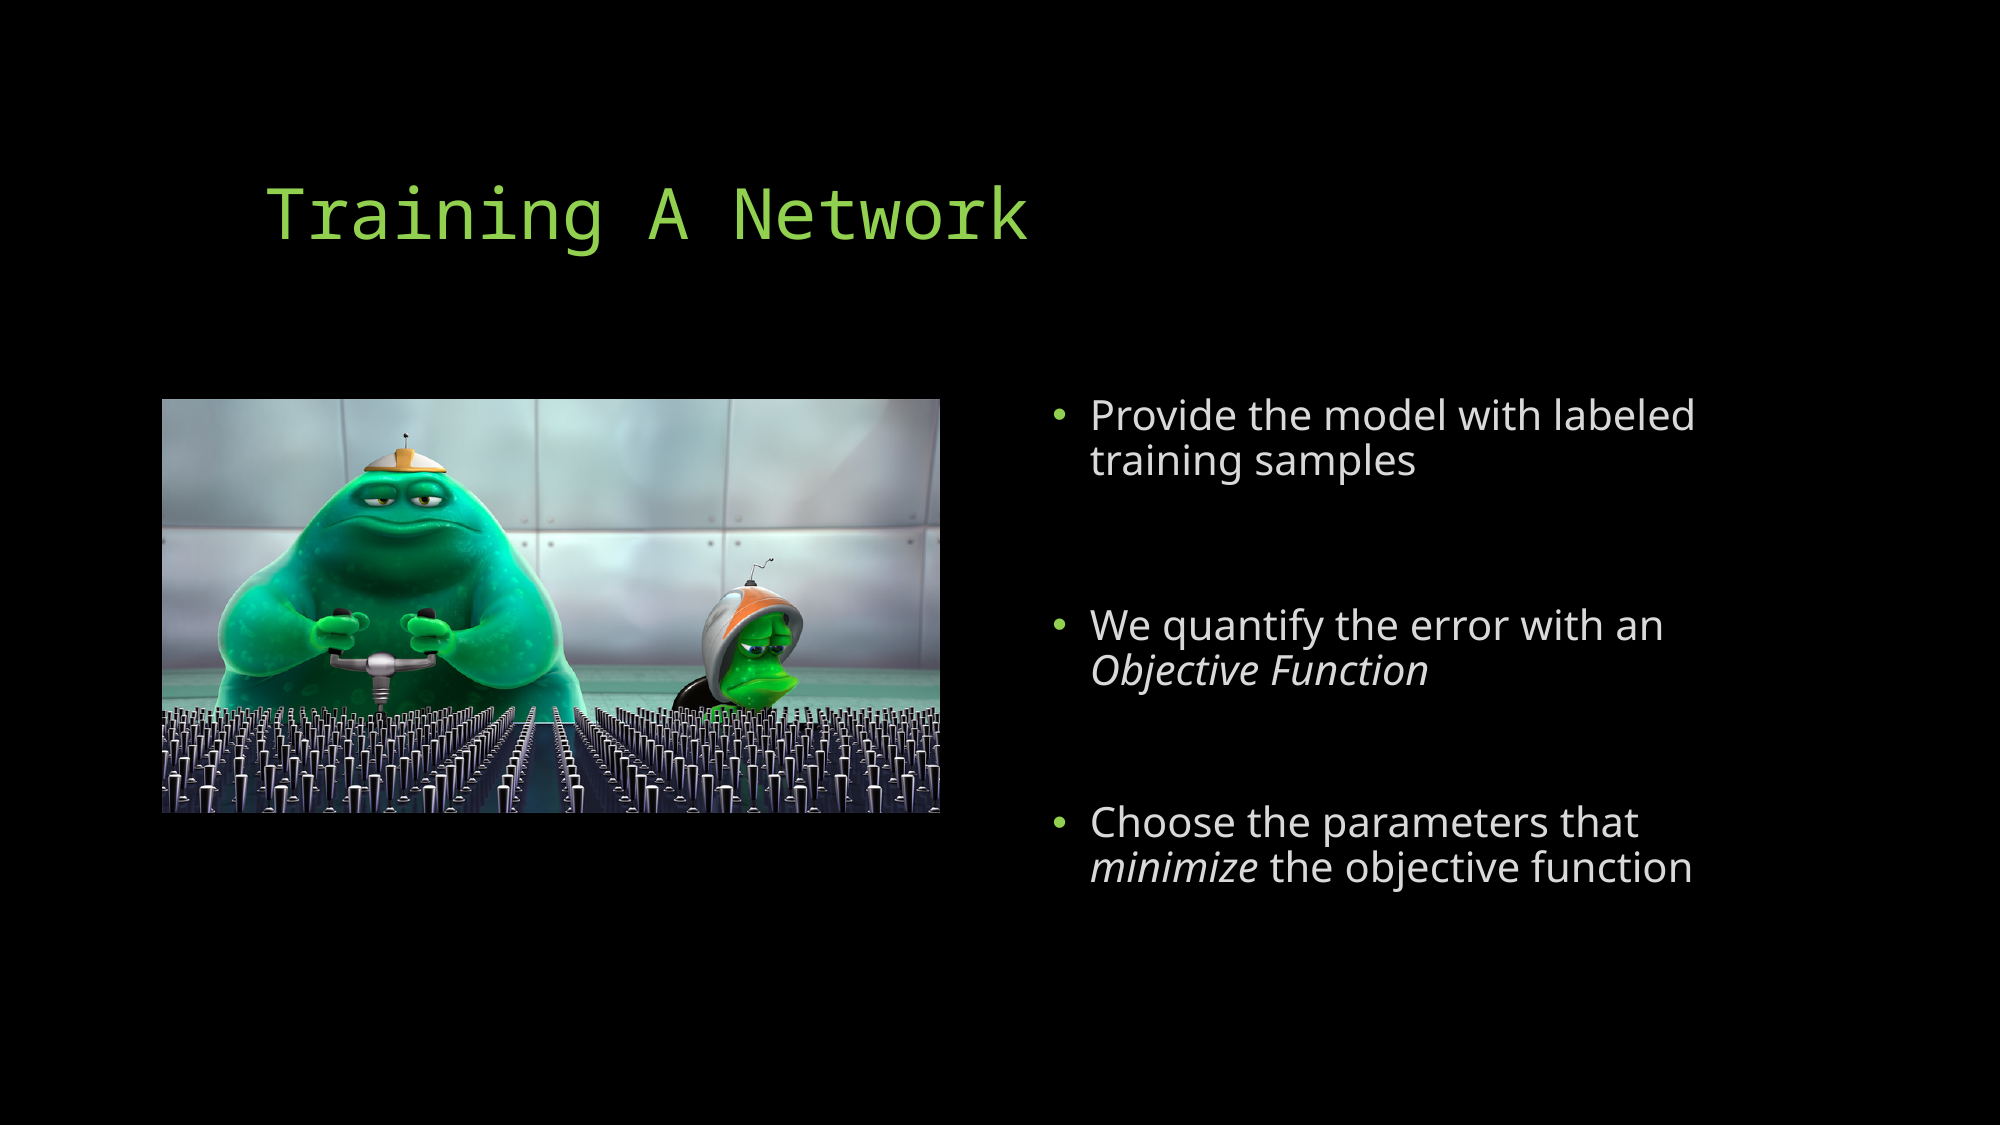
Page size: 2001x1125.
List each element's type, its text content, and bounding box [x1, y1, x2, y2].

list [162, 399, 940, 813]
list Provide the model with labeled training samples We quantify the error with an Objective Function Choose the parameters that minimize the objective function [1037, 299, 1750, 1000]
title Training A Network [249, 75, 1750, 263]
